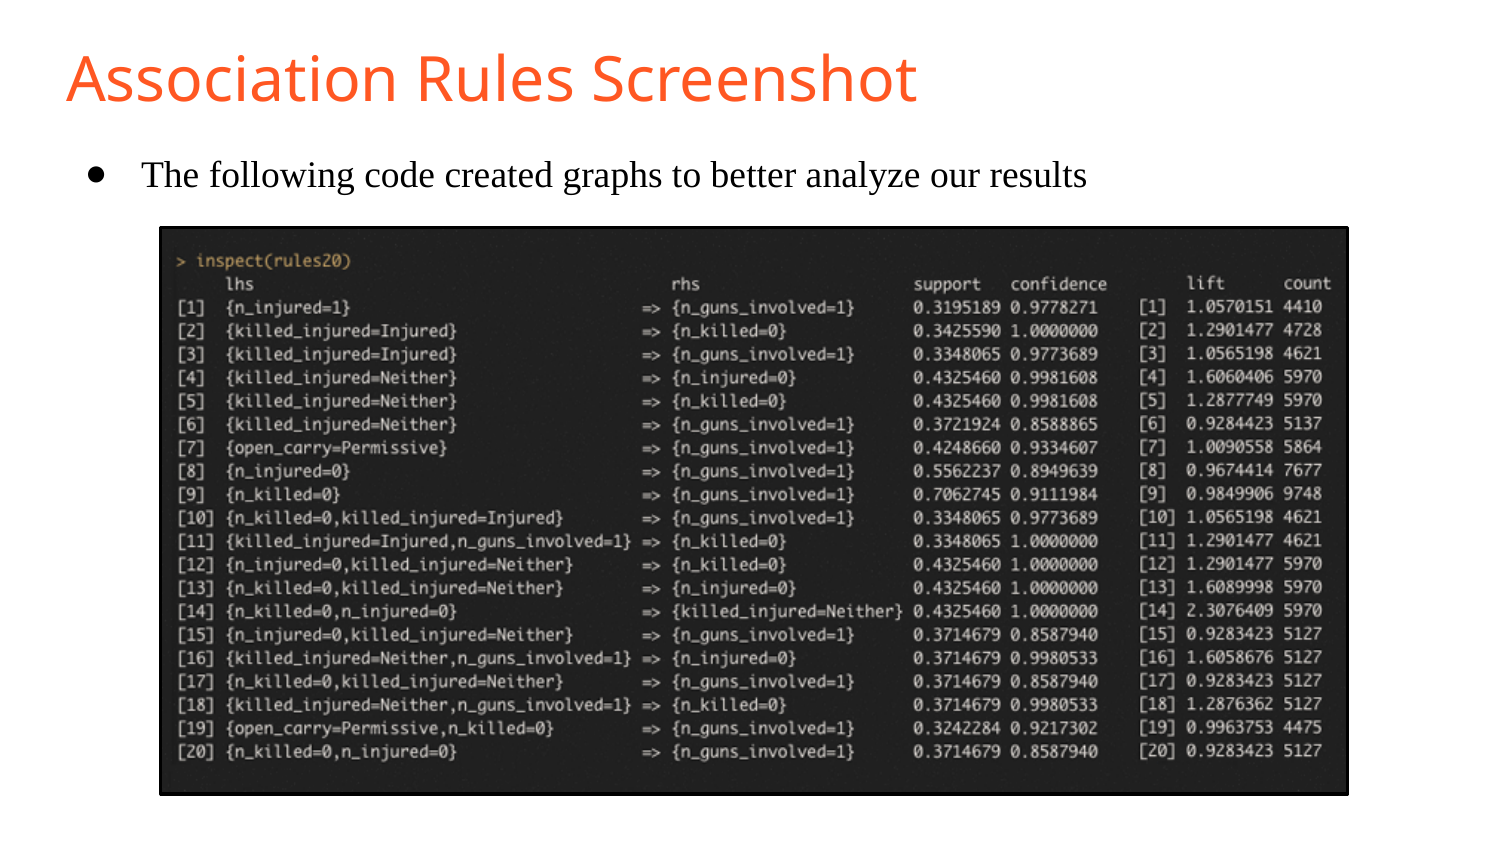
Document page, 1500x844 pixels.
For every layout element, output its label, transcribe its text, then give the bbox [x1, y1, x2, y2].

picture [162, 229, 1347, 793]
title Association Rules Screenshot [51, 24, 1449, 119]
list The following code created graphs to better analyze our results [51, 128, 1449, 245]
